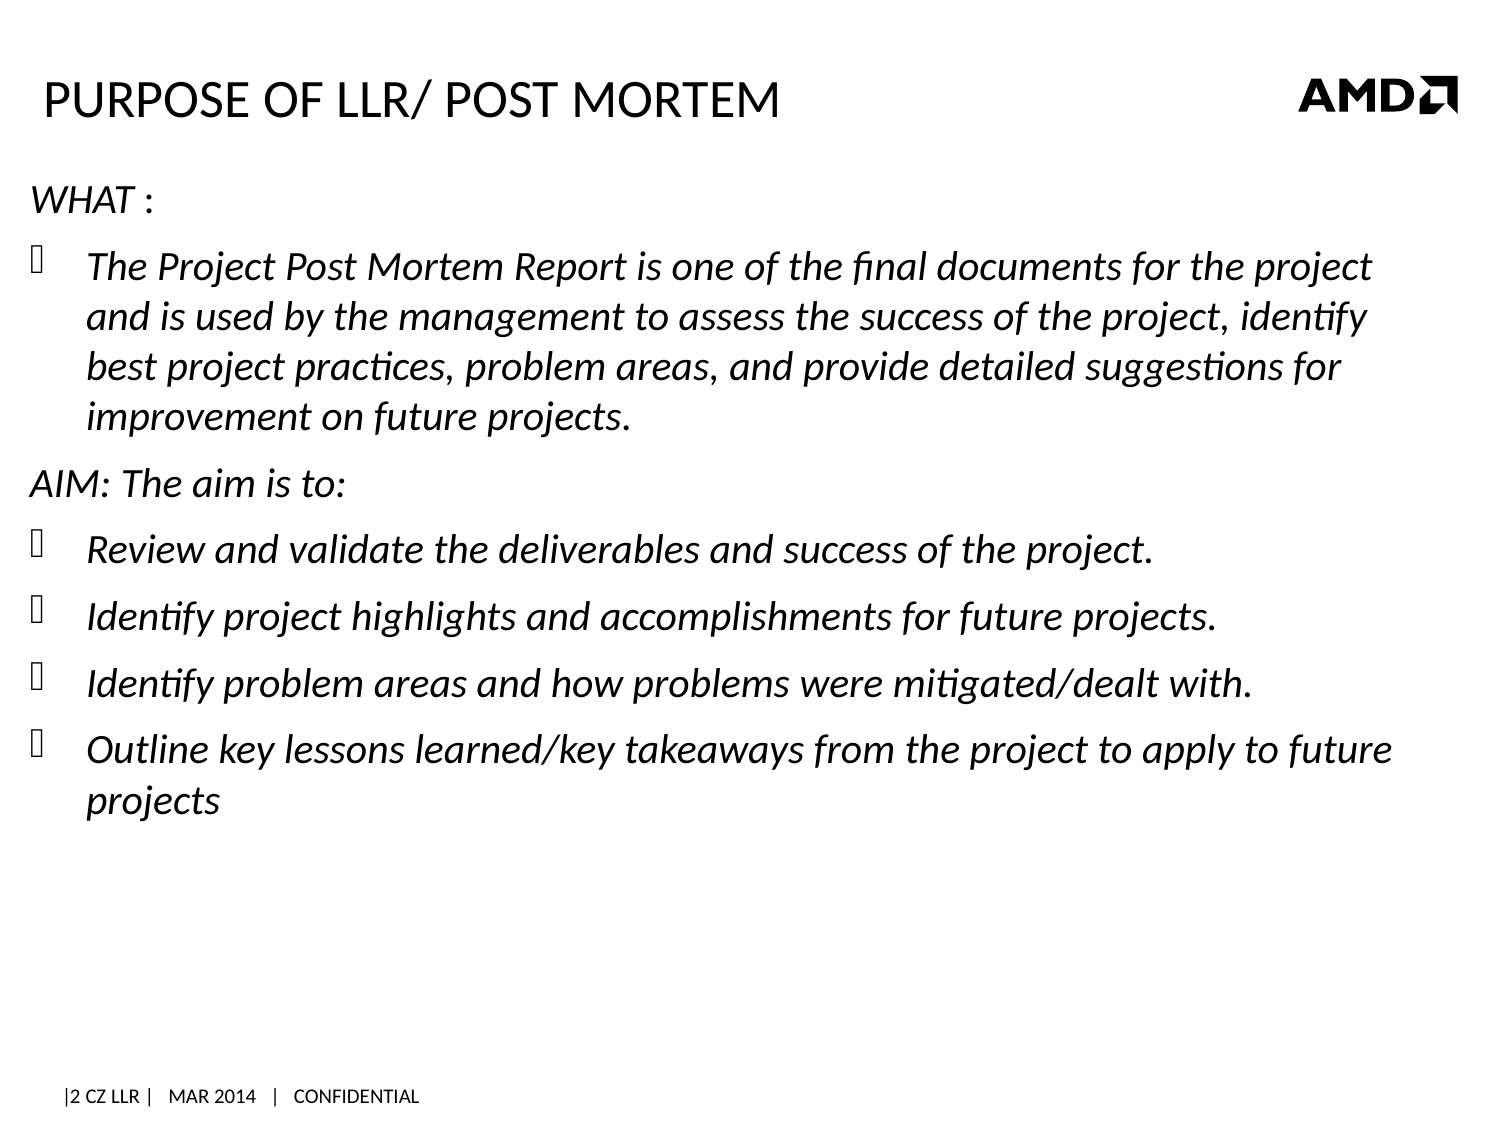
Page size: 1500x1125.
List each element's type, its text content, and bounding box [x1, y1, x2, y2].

list WHAT : The Project Post Mortem Report is one of the final documents for the project and is used by the management to assess the success of the project, identify best project practices, problem areas, and provide detailed suggestions for improvement on future projects. AIM: The aim is to: Review and validate the deliverables and success of the project. Identify project highlights and accomplishments for future projects. Identify problem areas and how problems were mitigated/dealt with. Outline key lessons learned/key takeaways from the project to apply to future projects [29, 164, 1440, 1033]
title Purpose of LLR/ Post Mortem [43, 50, 1304, 129]
